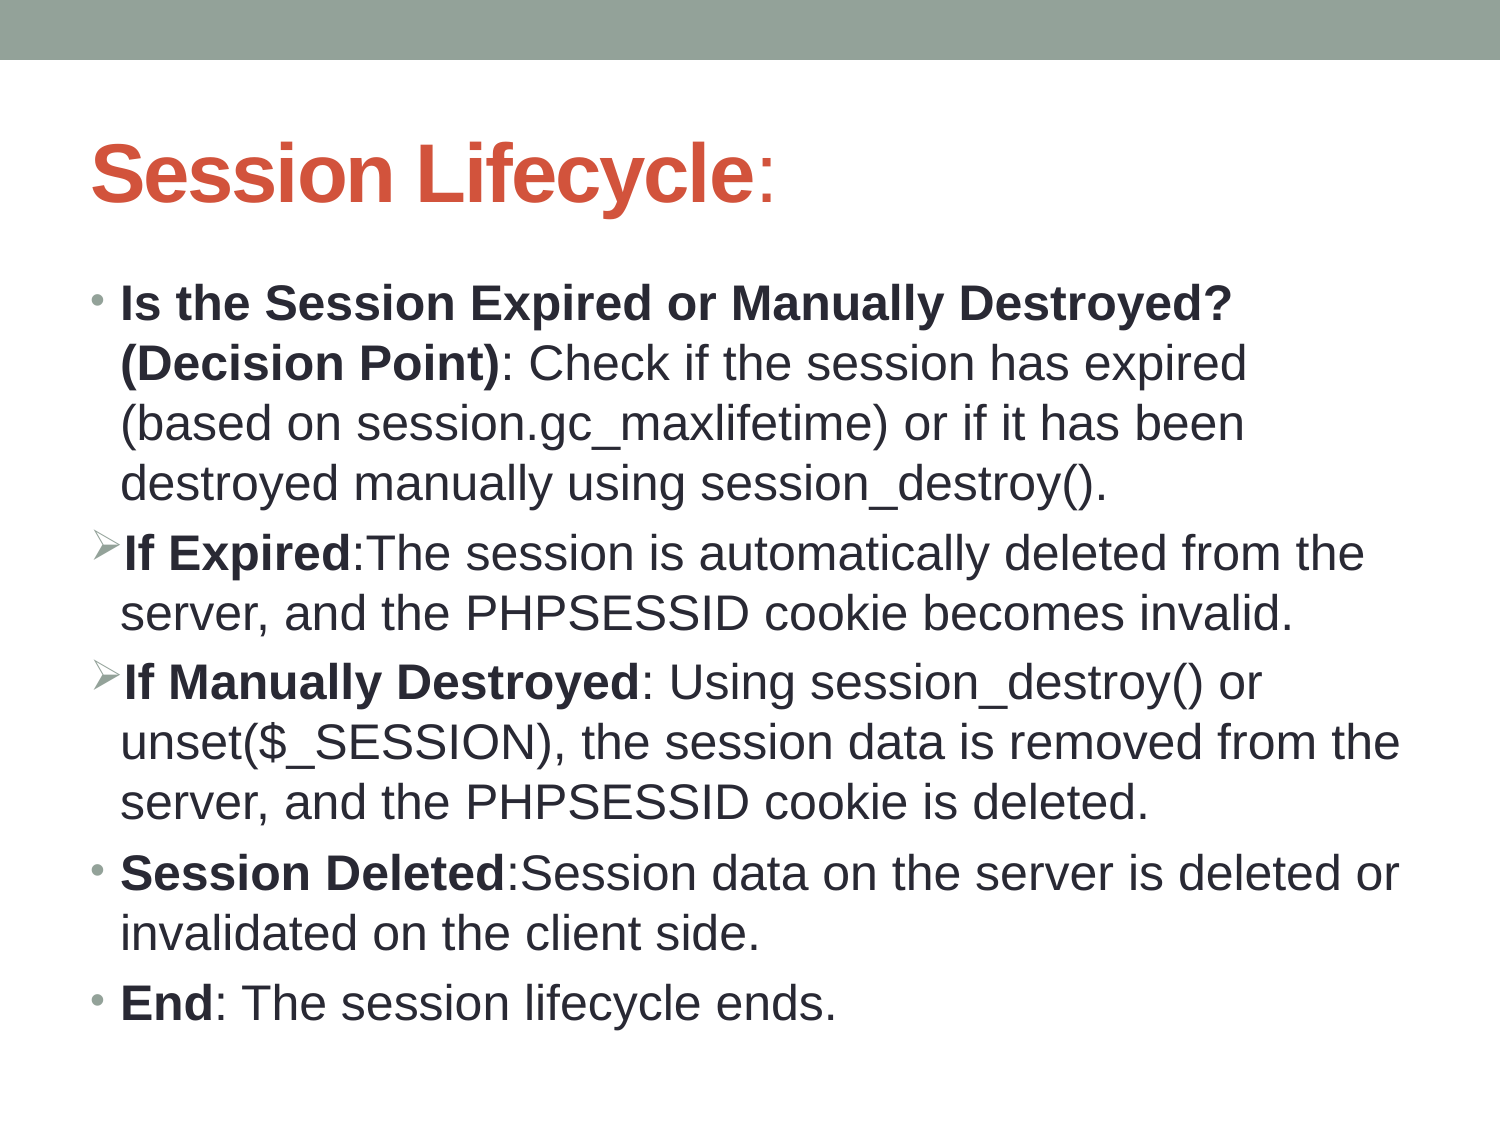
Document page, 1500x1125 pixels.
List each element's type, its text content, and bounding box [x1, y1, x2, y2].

list Is the Session Expired or Manually Destroyed? (Decision Point): Check if the session has expired (based on session.gc_maxlifetime) or if it has been destroyed manually using session_destroy(). If Expired:The session is automatically deleted from the server, and the PHPSESSID cookie becomes invalid. If Manually Destroyed: Using session_destroy() or unset($_SESSION), the session data is removed from the server, and the PHPSESSID cookie is deleted. Session Deleted:Session data on the server is deleted or invalidated on the client side. End: The session lifecycle ends. [75, 262, 1425, 1063]
title Session Lifecycle: [75, 87, 1425, 250]
